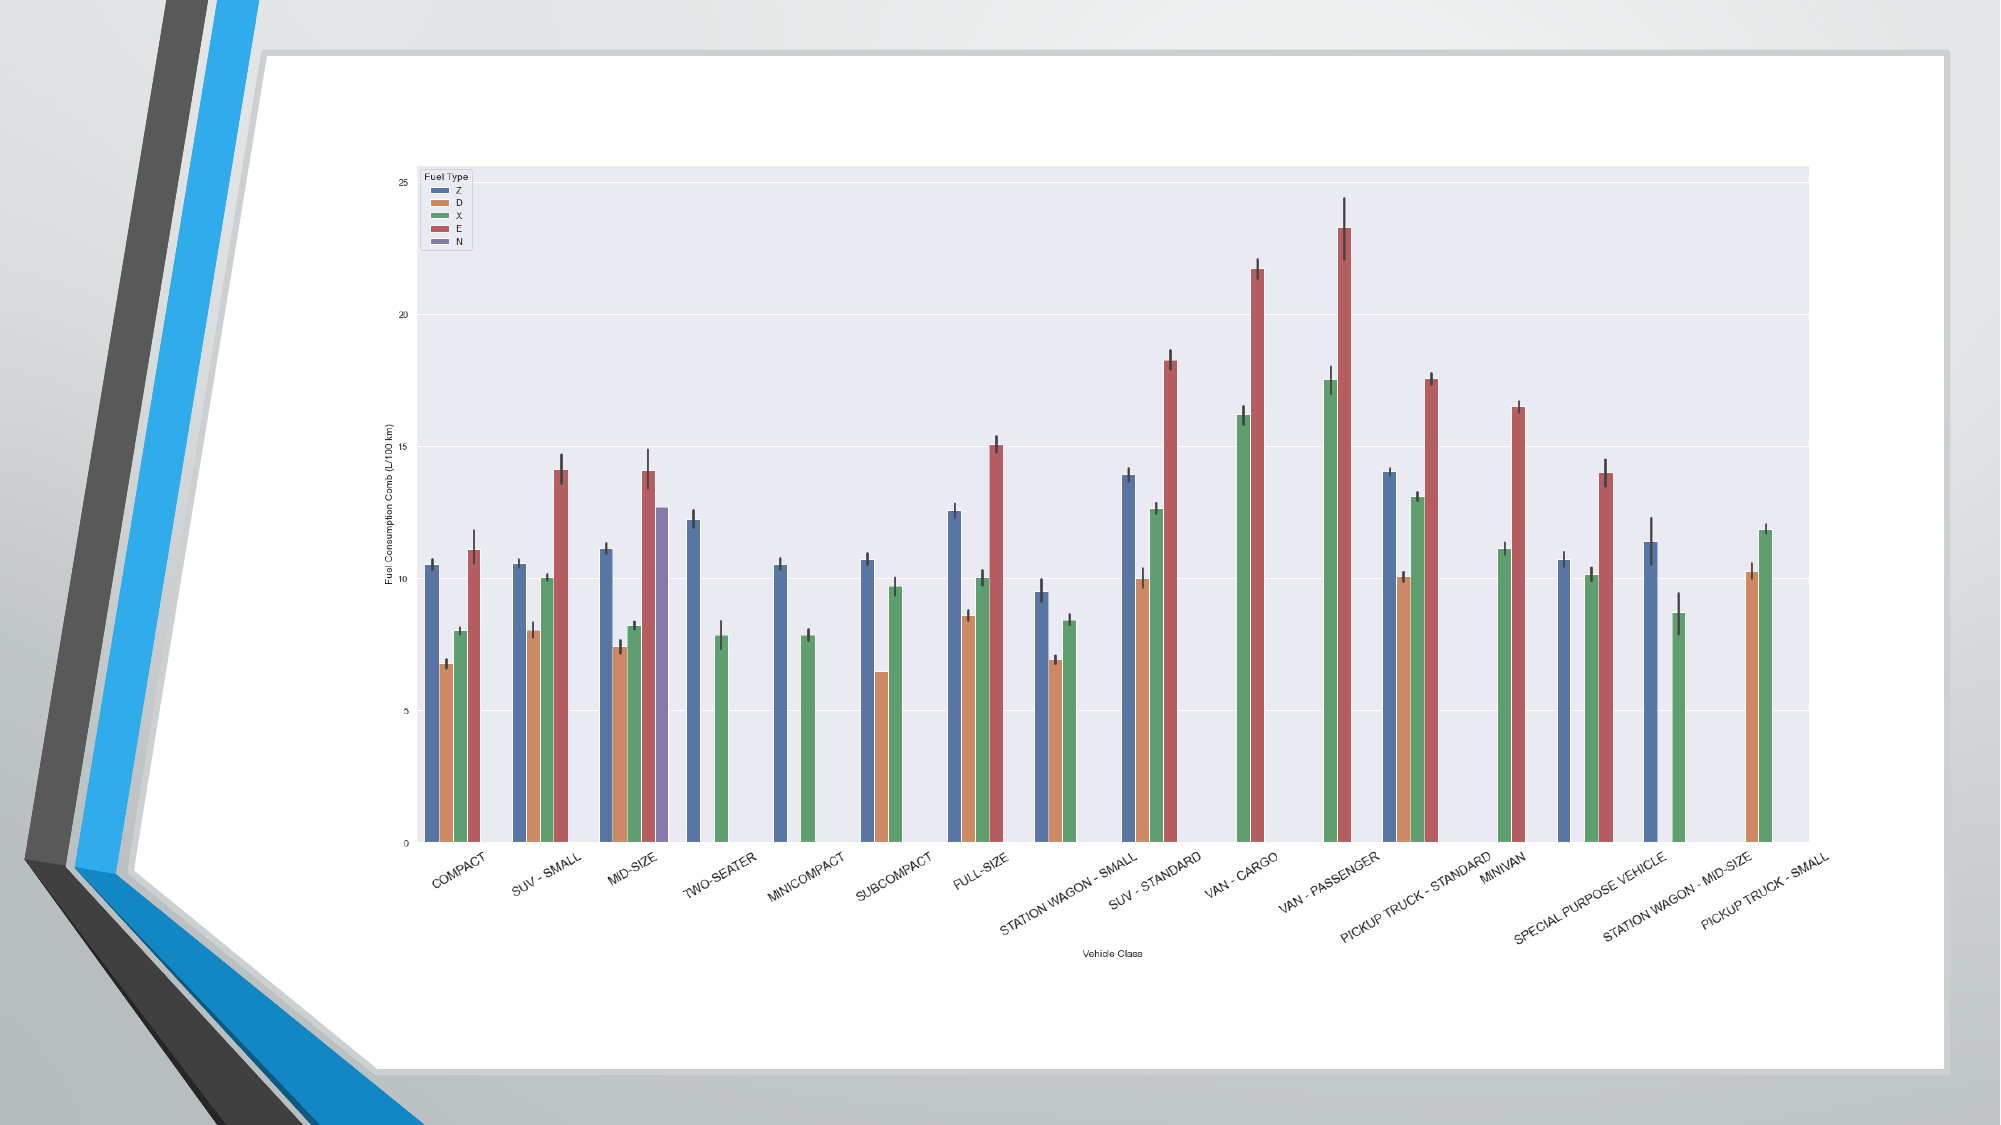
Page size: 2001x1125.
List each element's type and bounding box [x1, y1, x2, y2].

text_box [24, 0, 425, 1125]
list [380, 159, 1836, 964]
text_box [425, 51, 1949, 1074]
